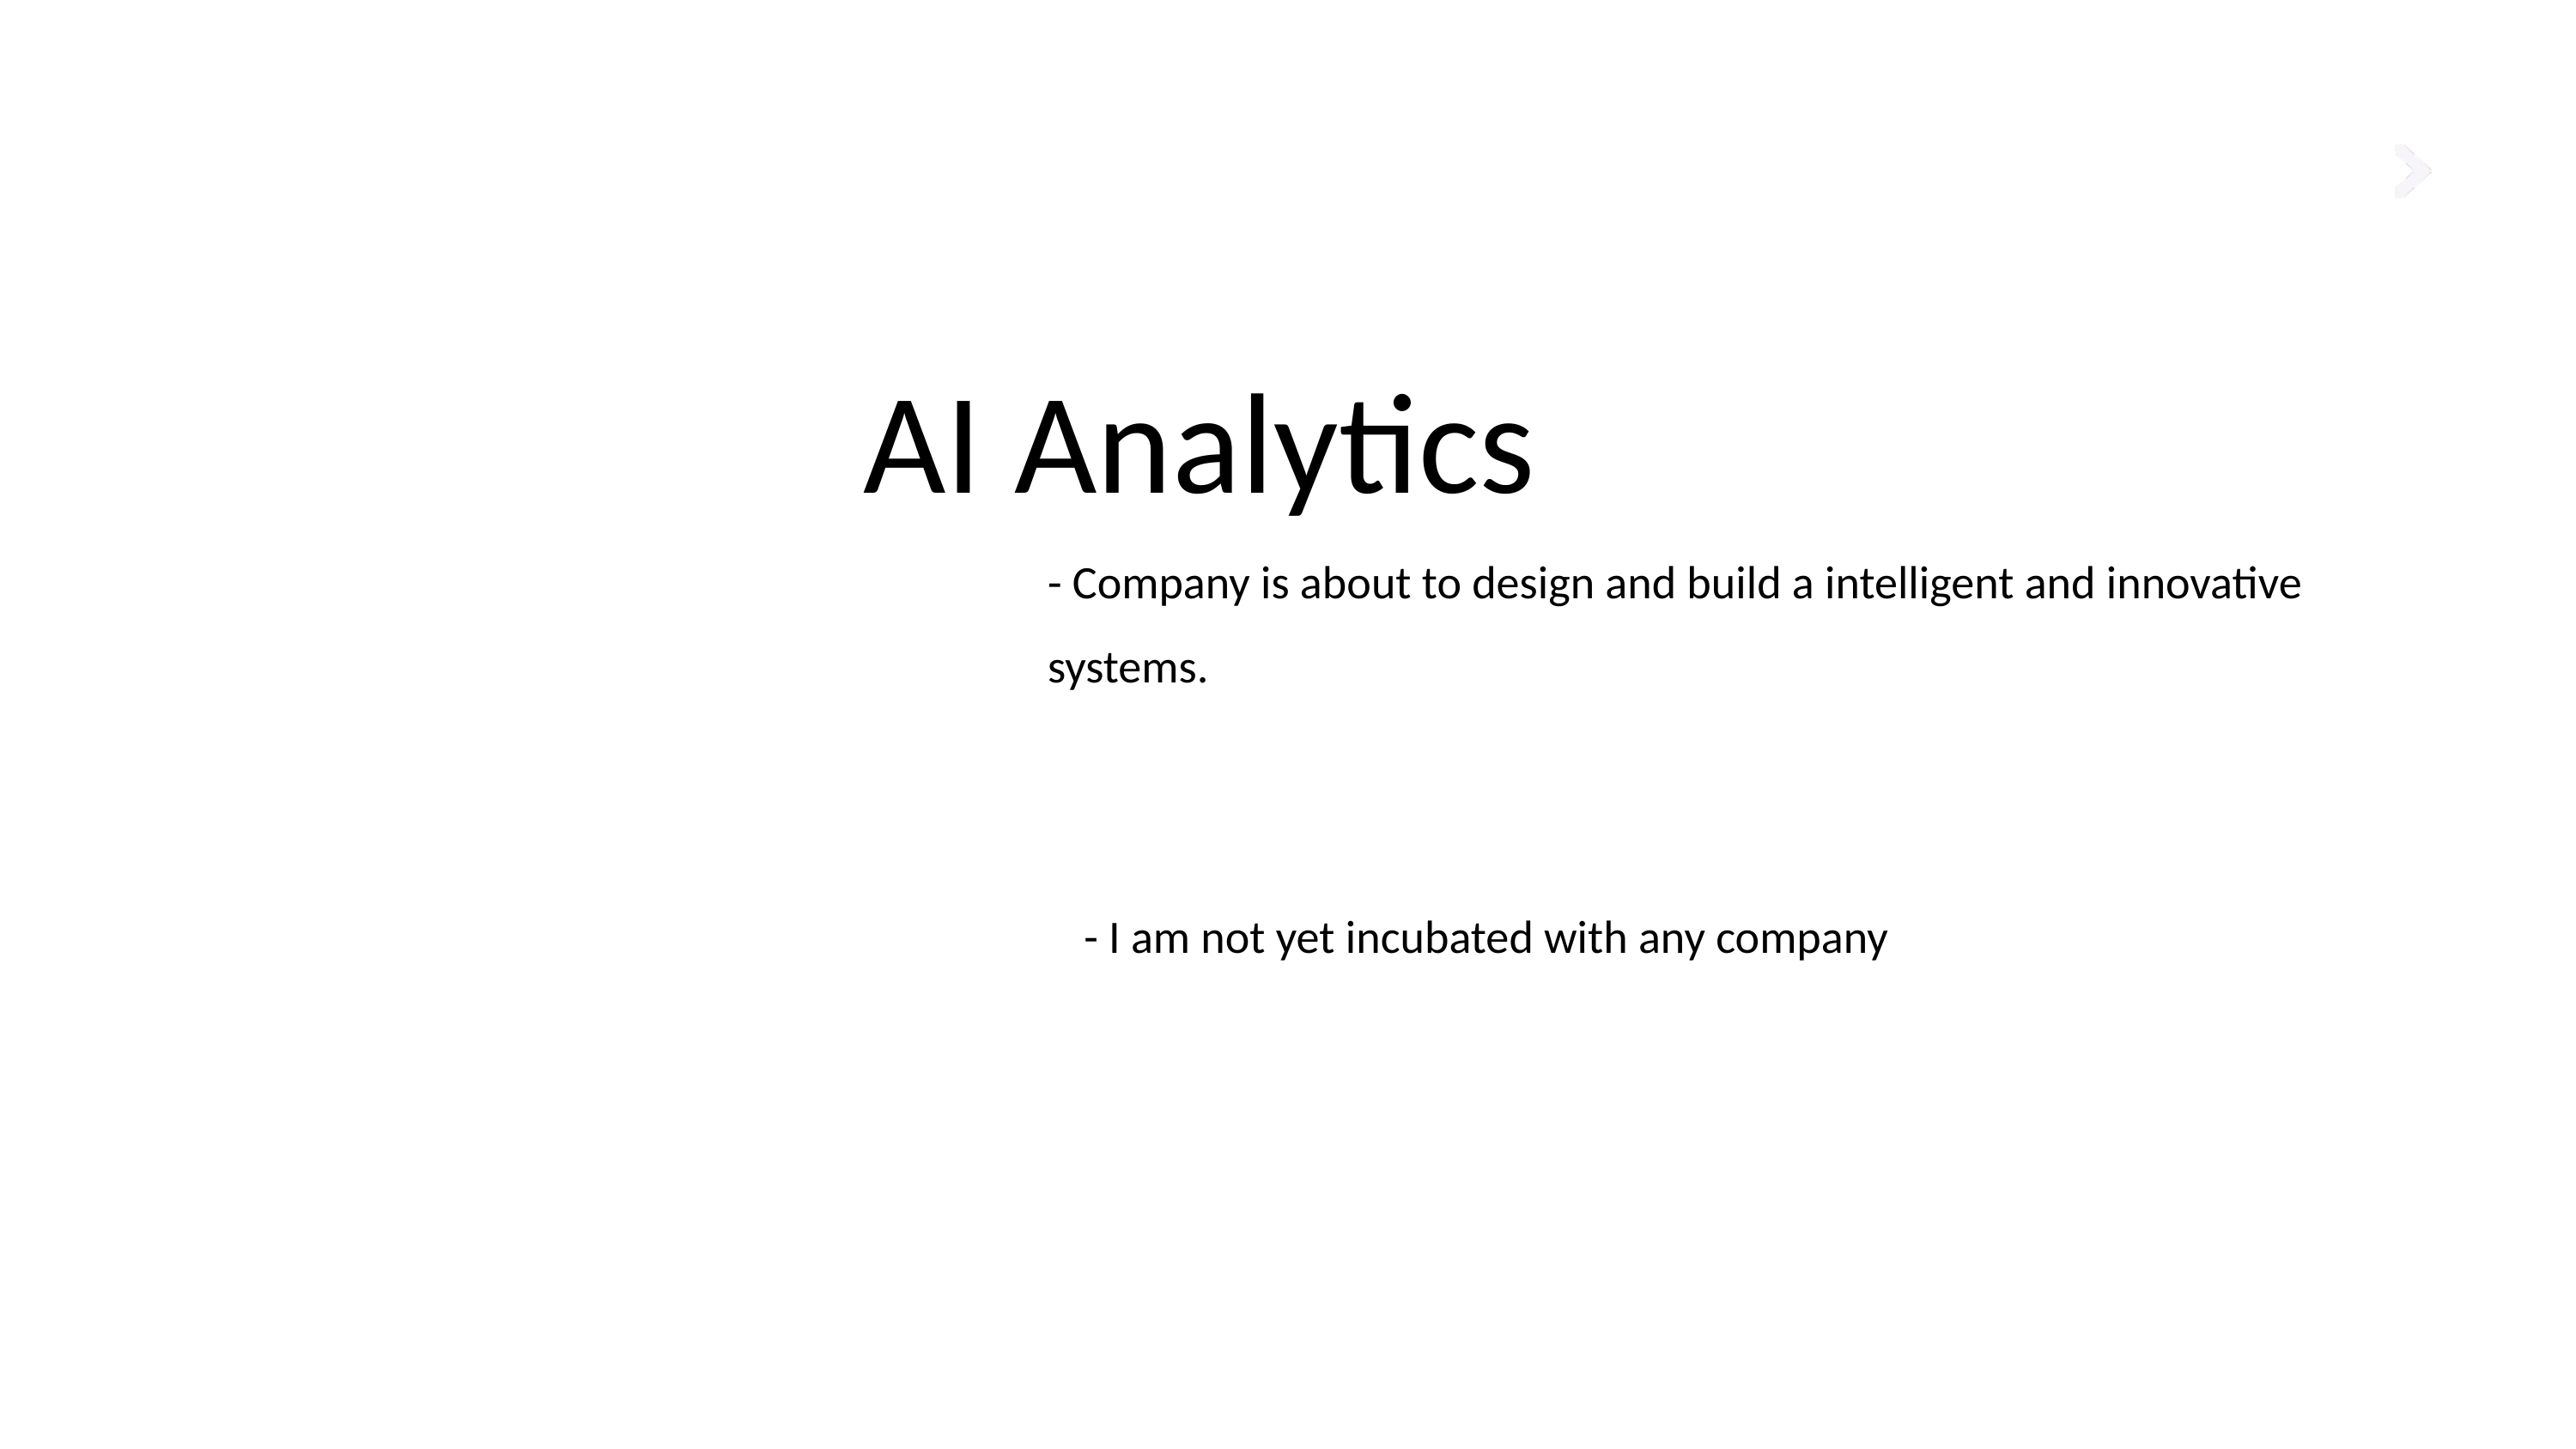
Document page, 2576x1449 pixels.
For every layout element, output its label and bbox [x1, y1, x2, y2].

picture [2394, 144, 2432, 198]
text_box [362, 238, 2432, 964]
